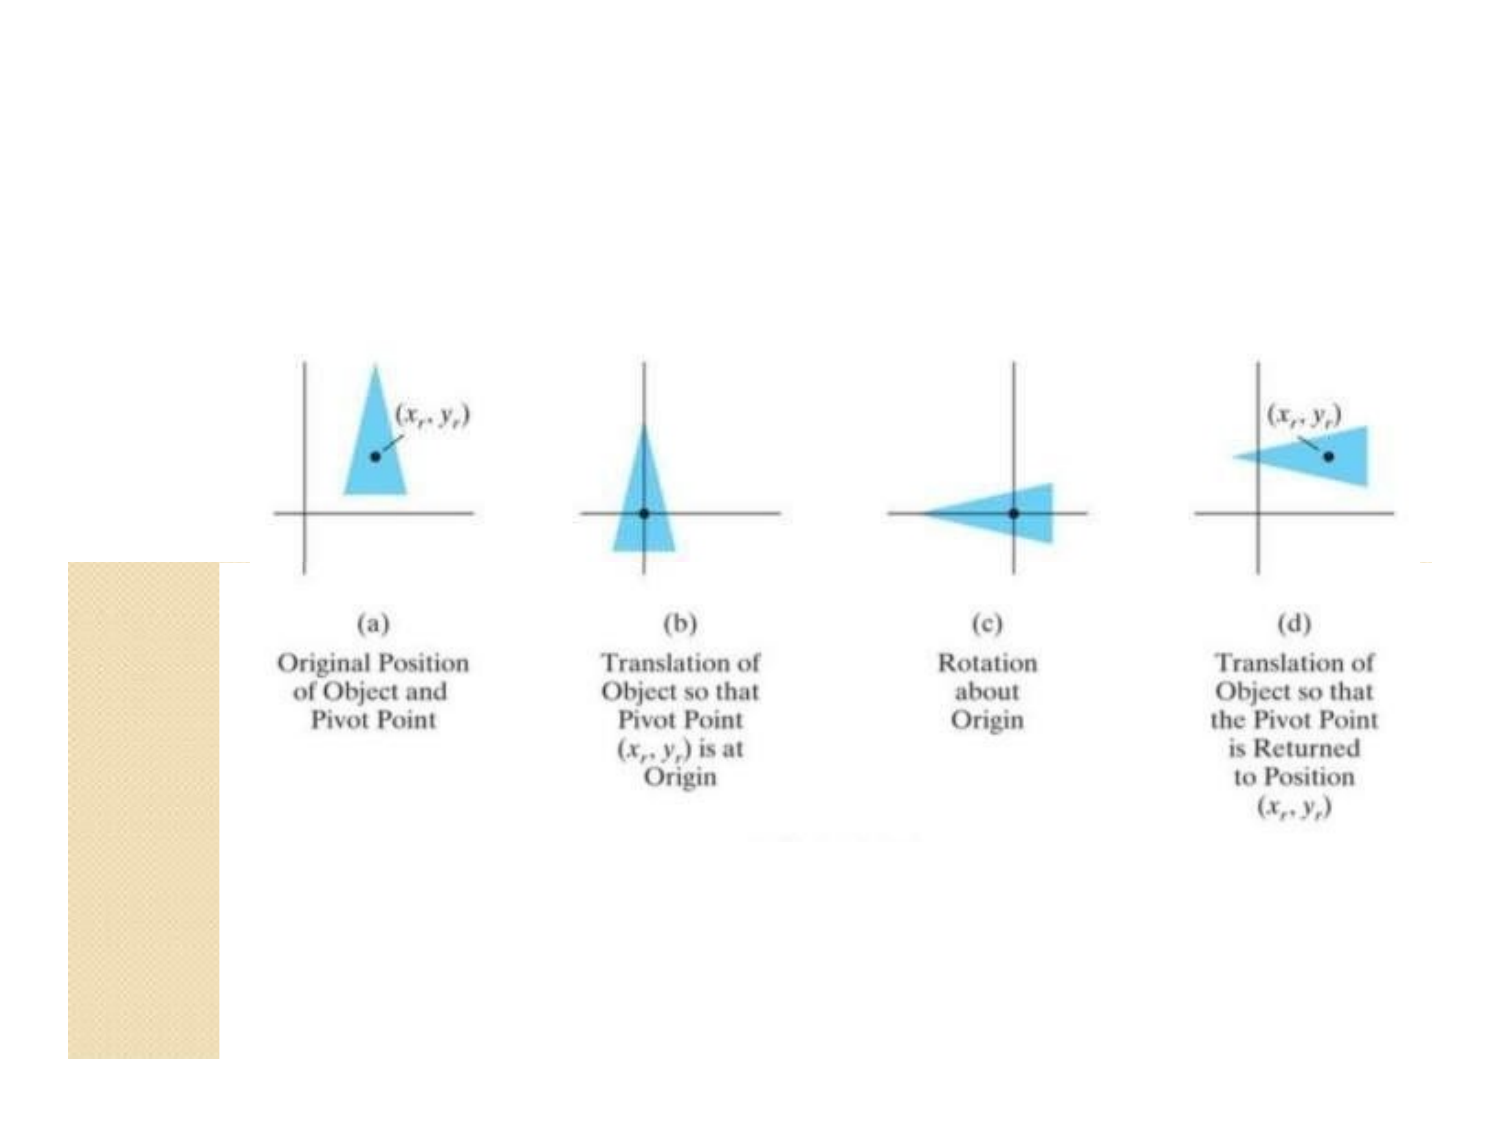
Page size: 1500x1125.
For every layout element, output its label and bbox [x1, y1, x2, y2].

text_box [67, 339, 1433, 1060]
